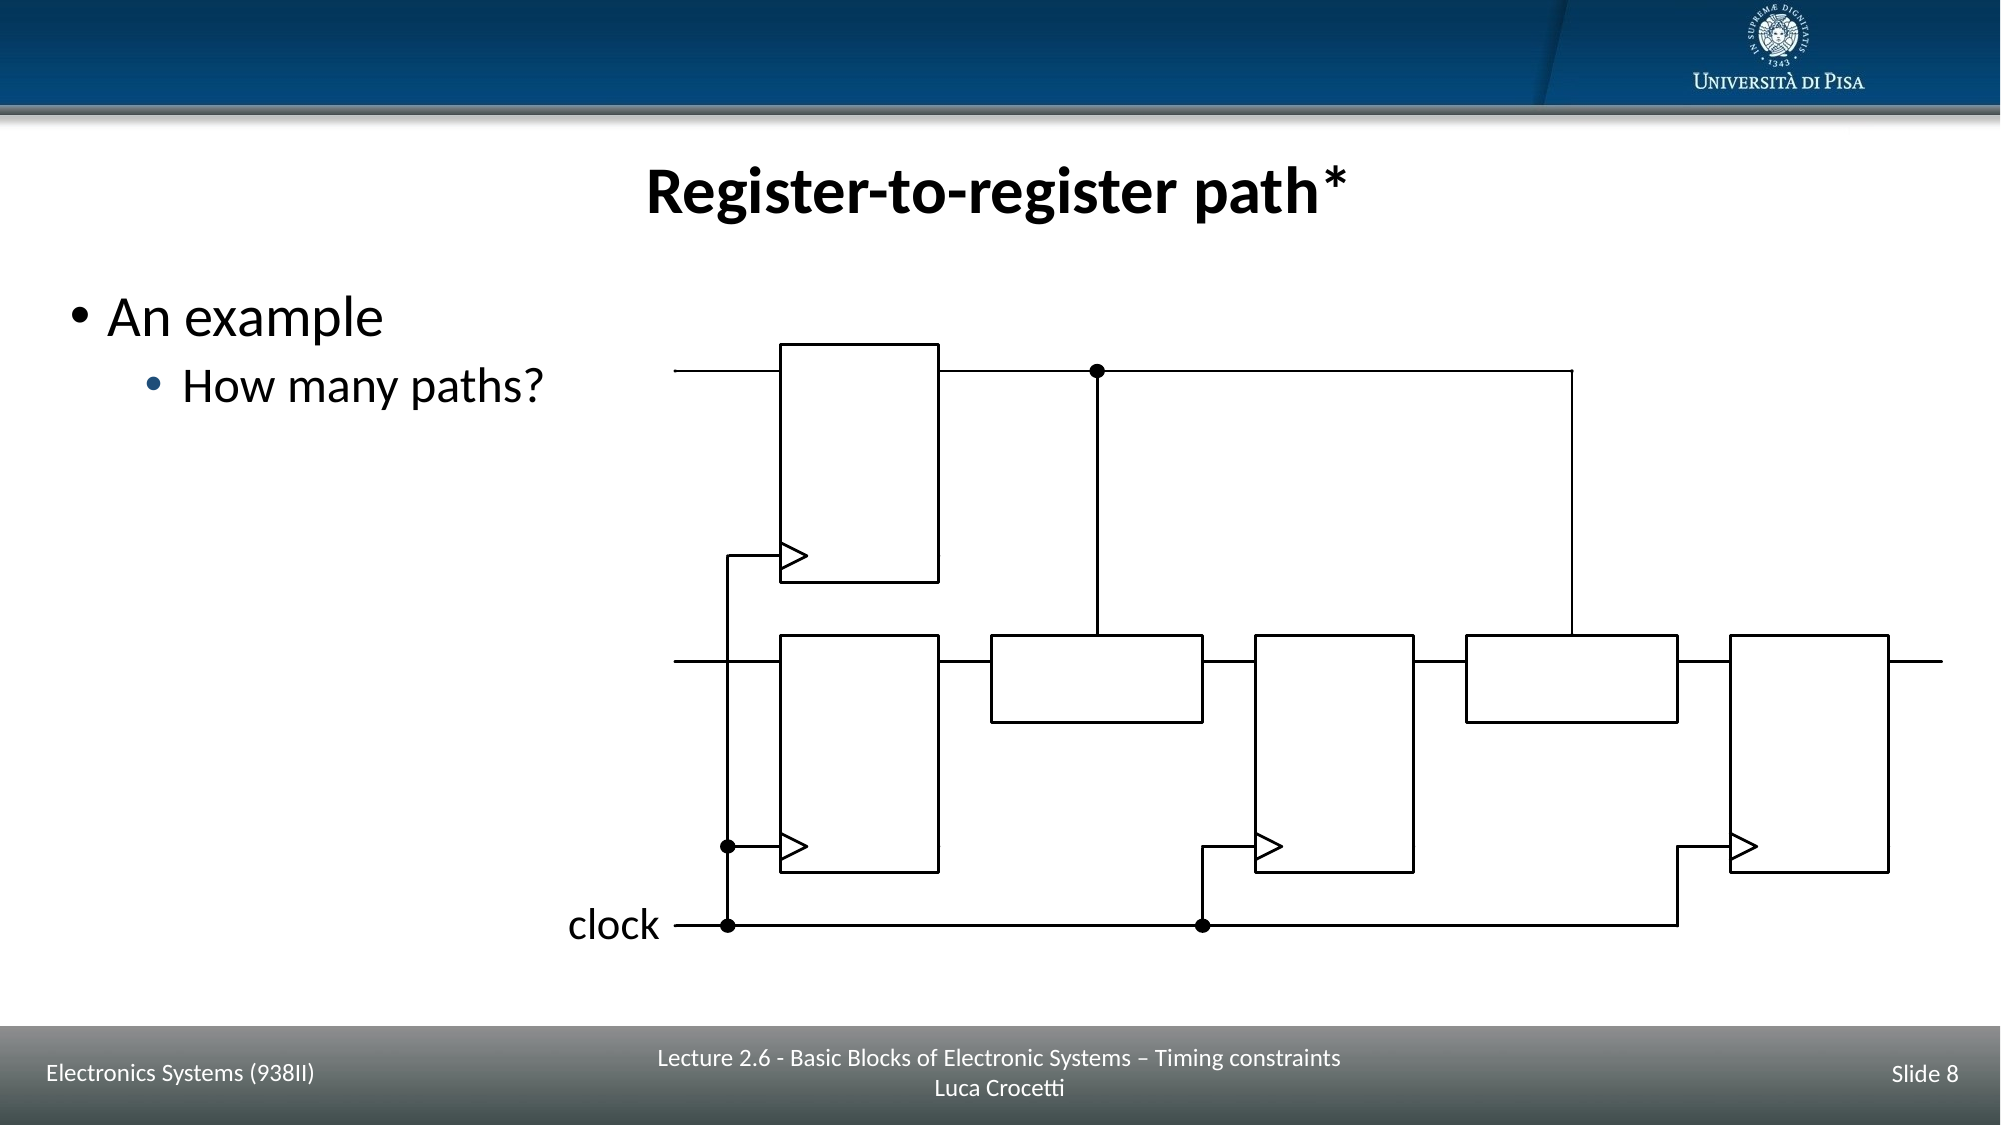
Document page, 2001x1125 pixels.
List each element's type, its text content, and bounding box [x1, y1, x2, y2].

list An example How many paths? [55, 278, 1945, 993]
picture [0, 0, 2001, 1125]
title Register-to-register path* [55, 138, 1945, 244]
